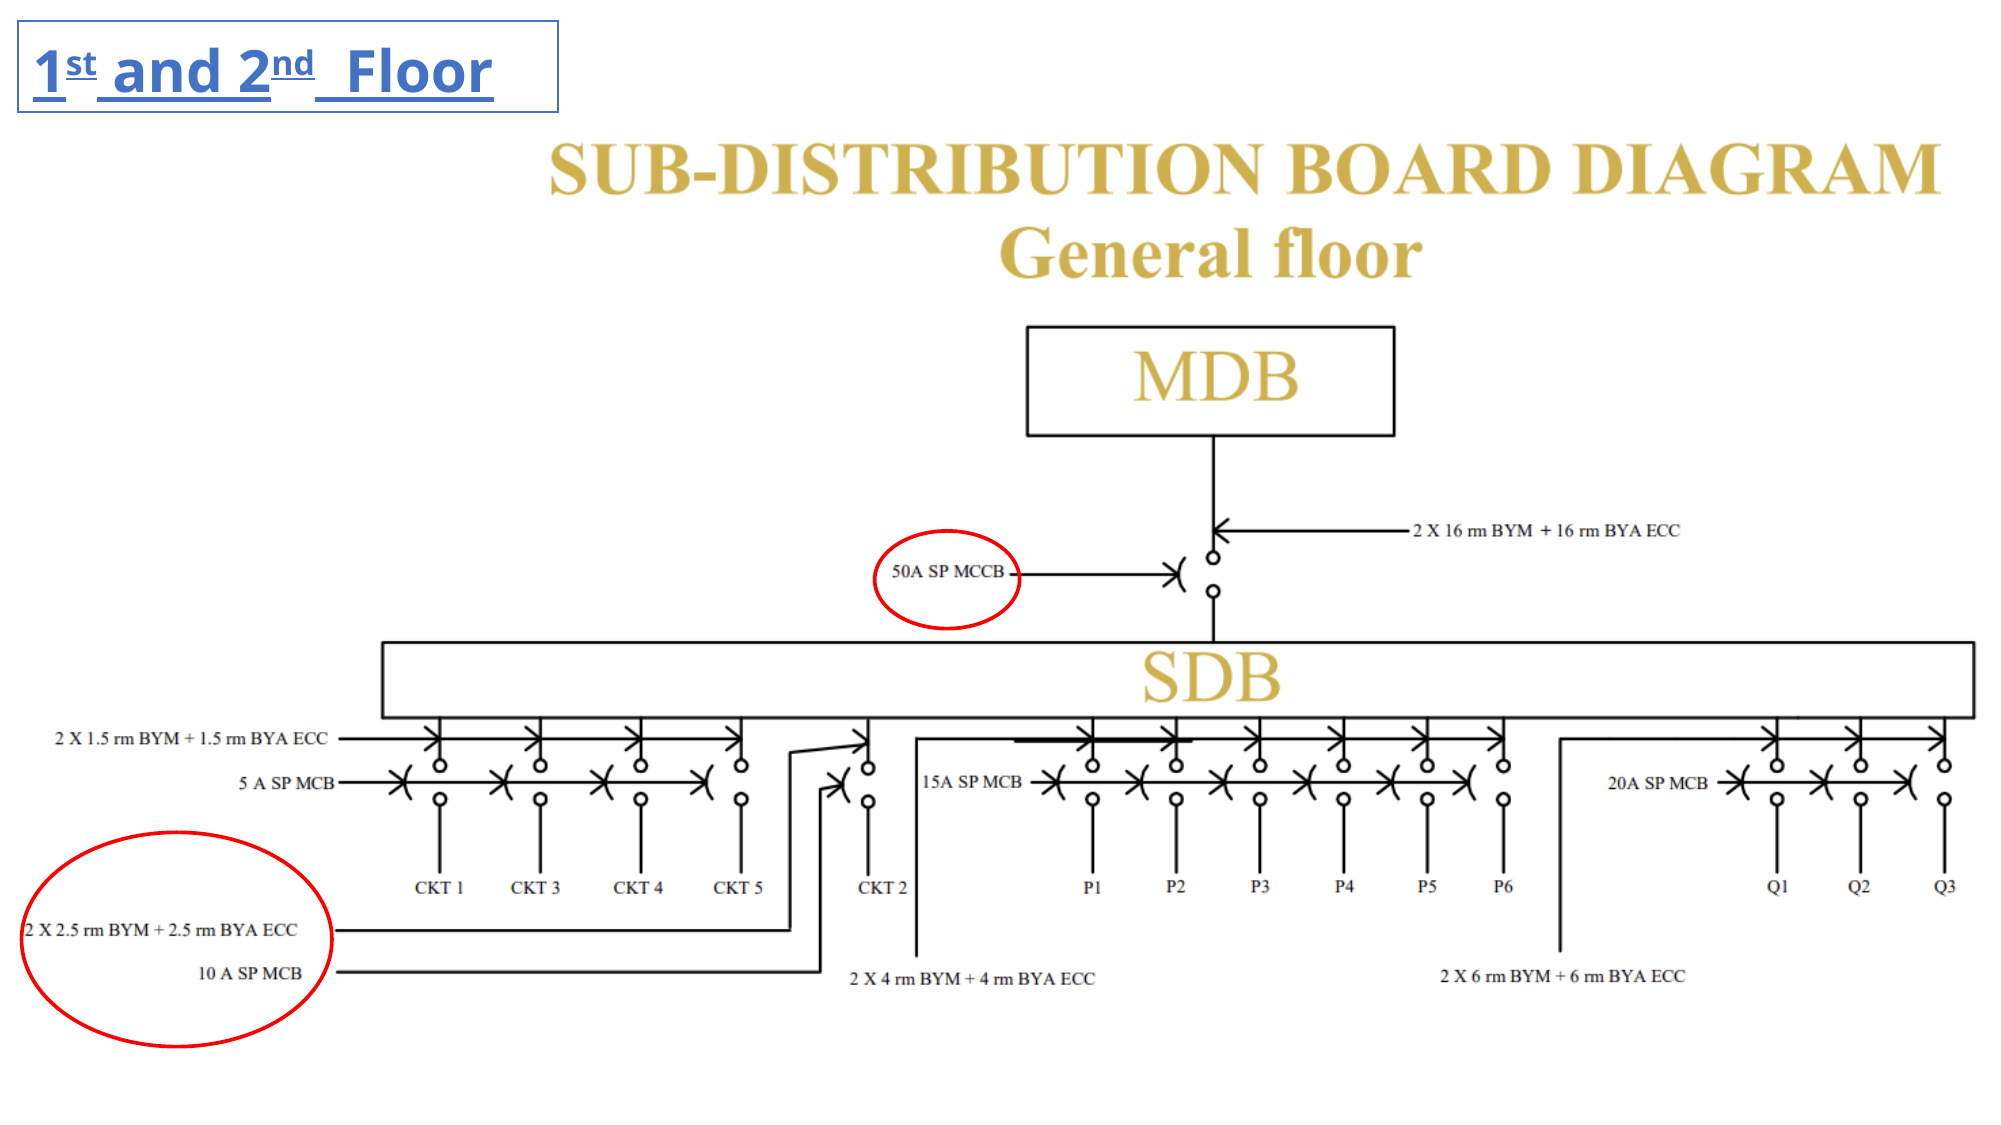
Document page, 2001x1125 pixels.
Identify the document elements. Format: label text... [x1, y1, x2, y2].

picture [5, 121, 1994, 1004]
text_box [51, 1004, 303, 1048]
text_box 1st and 2nd Floor [17, 20, 559, 113]
